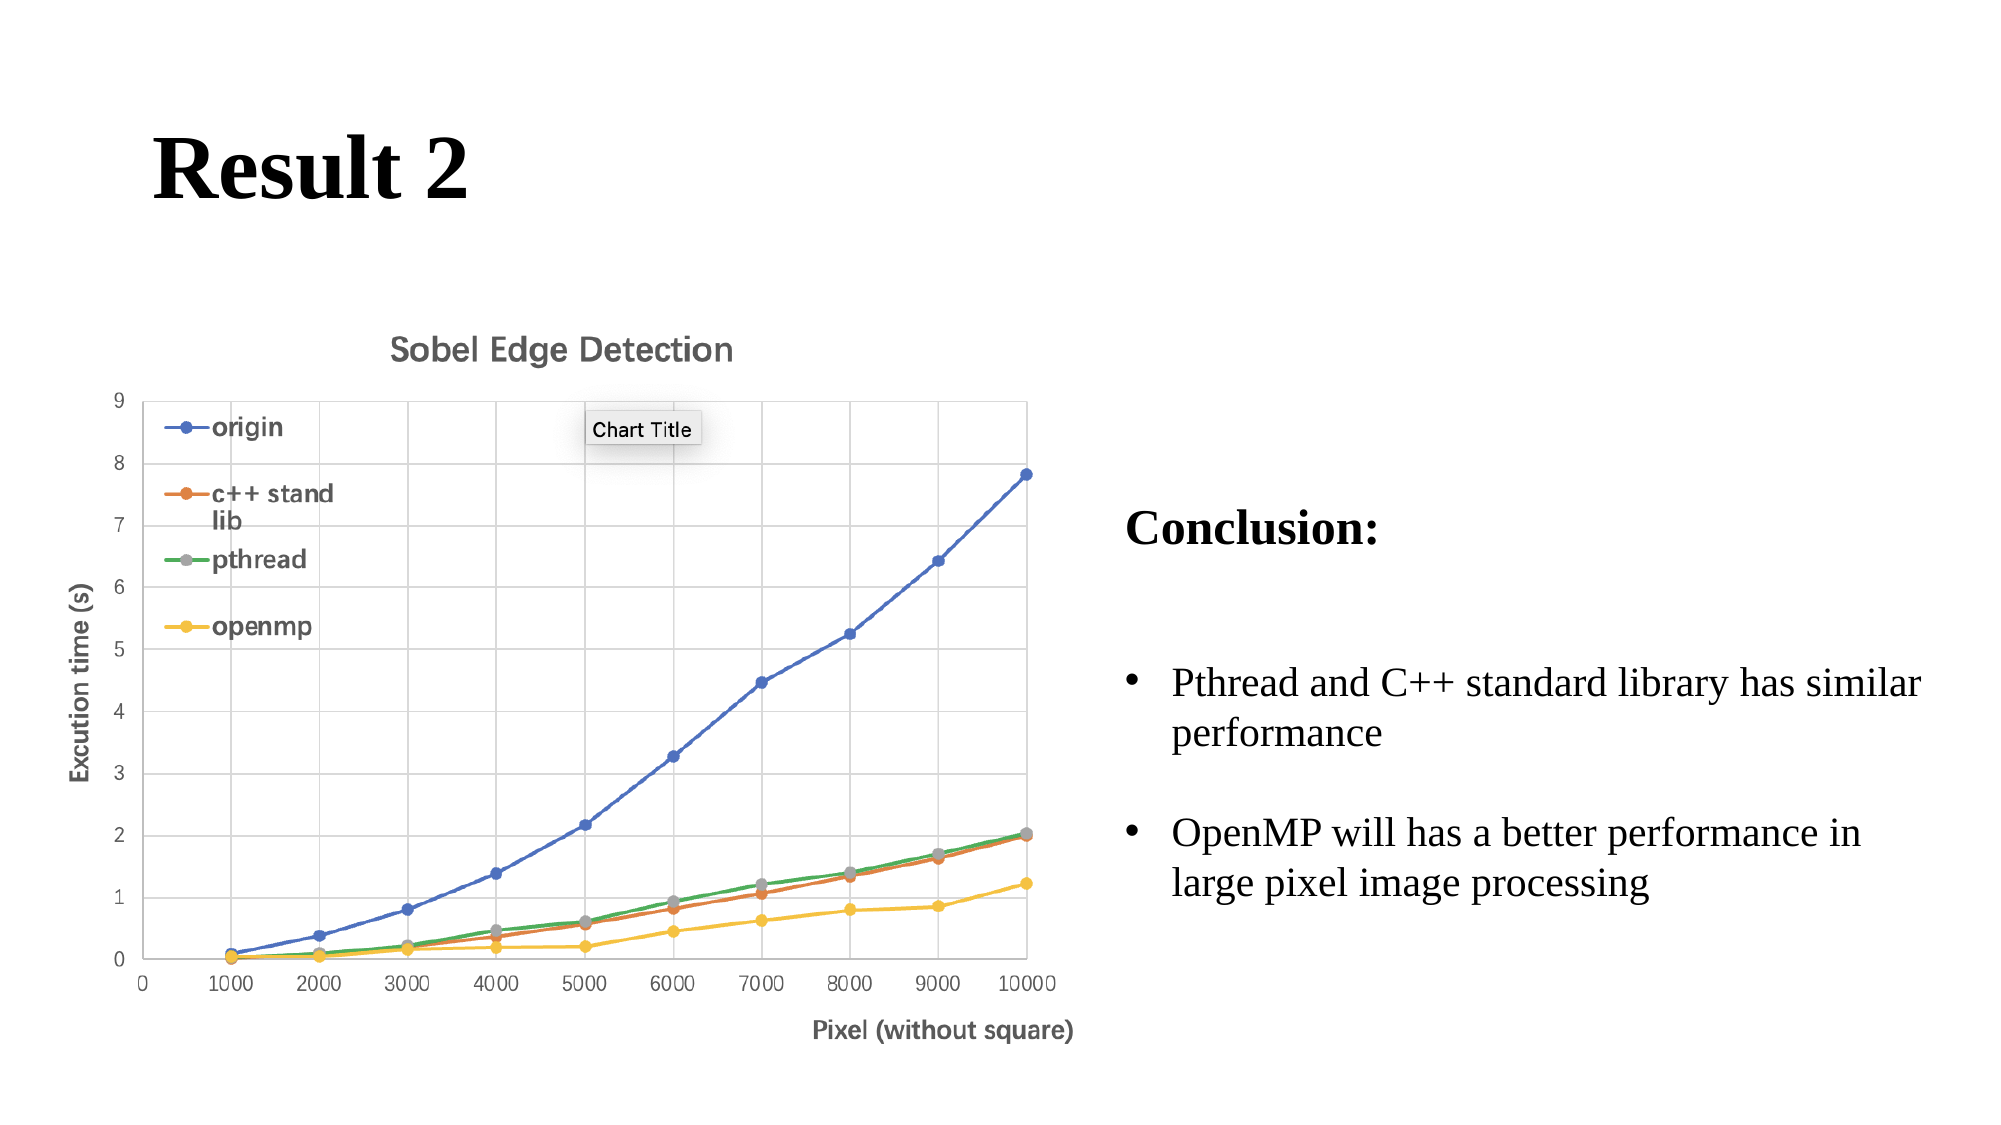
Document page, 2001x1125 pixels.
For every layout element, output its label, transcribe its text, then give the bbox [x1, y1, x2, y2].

title Result 2 [137, 59, 1863, 278]
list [20, 292, 1083, 1067]
text_box Conclusion: Pthread and C++ standard library has similar performance OpenMP will has a better performance in large pixel image processing [1110, 487, 1969, 913]
